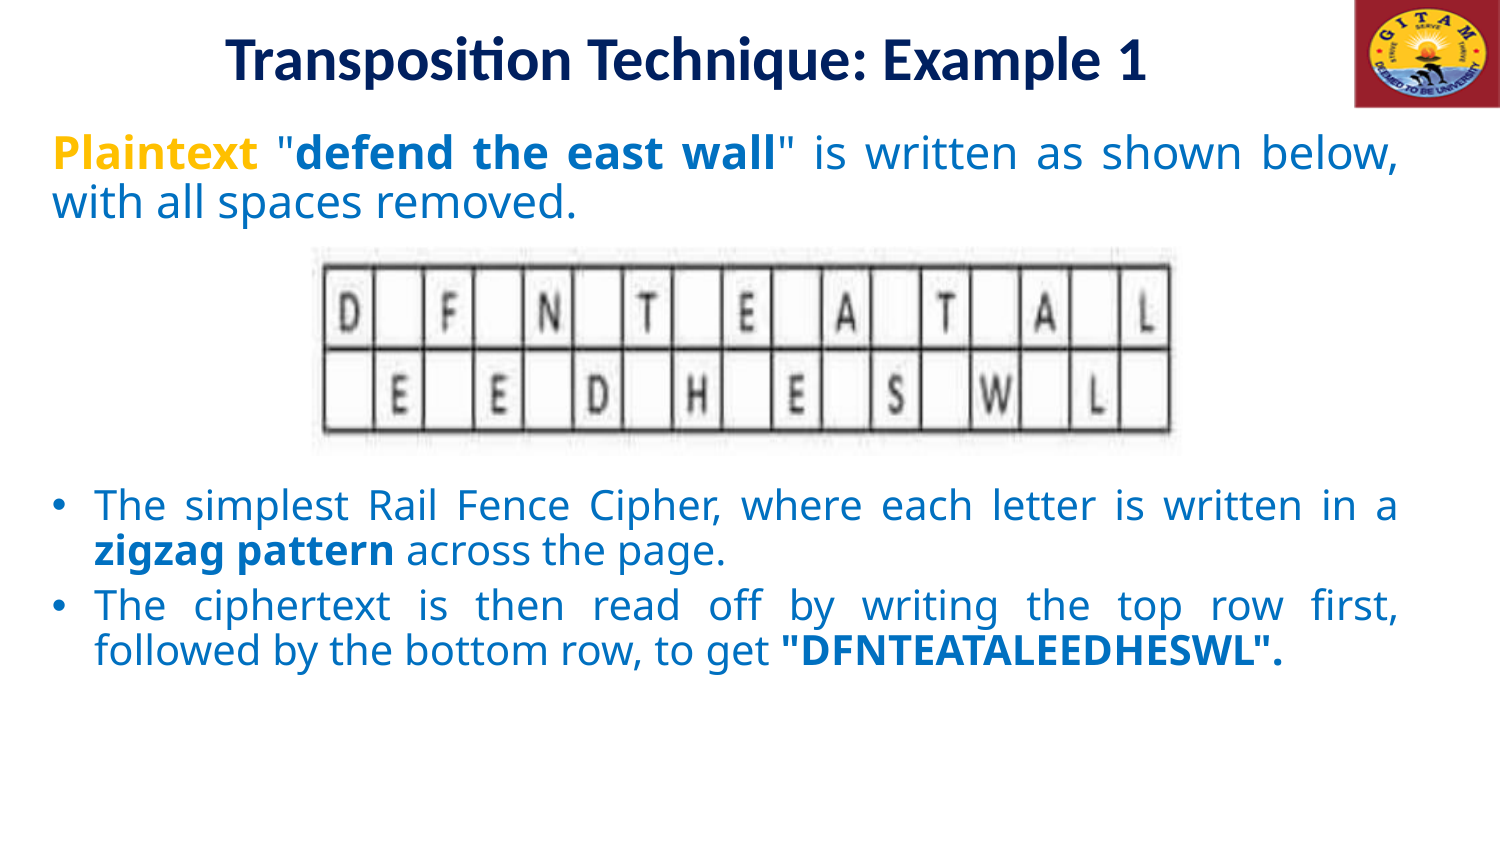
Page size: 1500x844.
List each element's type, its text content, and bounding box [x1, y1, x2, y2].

list Plaintext "defend the east wall" is written as shown below, with all spaces removed. The simplest Rail Fence Cipher, where each letter is written in a zigzag pattern across the page. The ciphertext is then read off by writing the top row first, followed by the bottom row, to get "DFNTEATALEEDHESWL". [40, 124, 1412, 823]
picture [1353, 0, 1500, 109]
picture [299, 246, 1201, 456]
text_box Transposition Technique: Example 1 [88, 12, 1286, 99]
